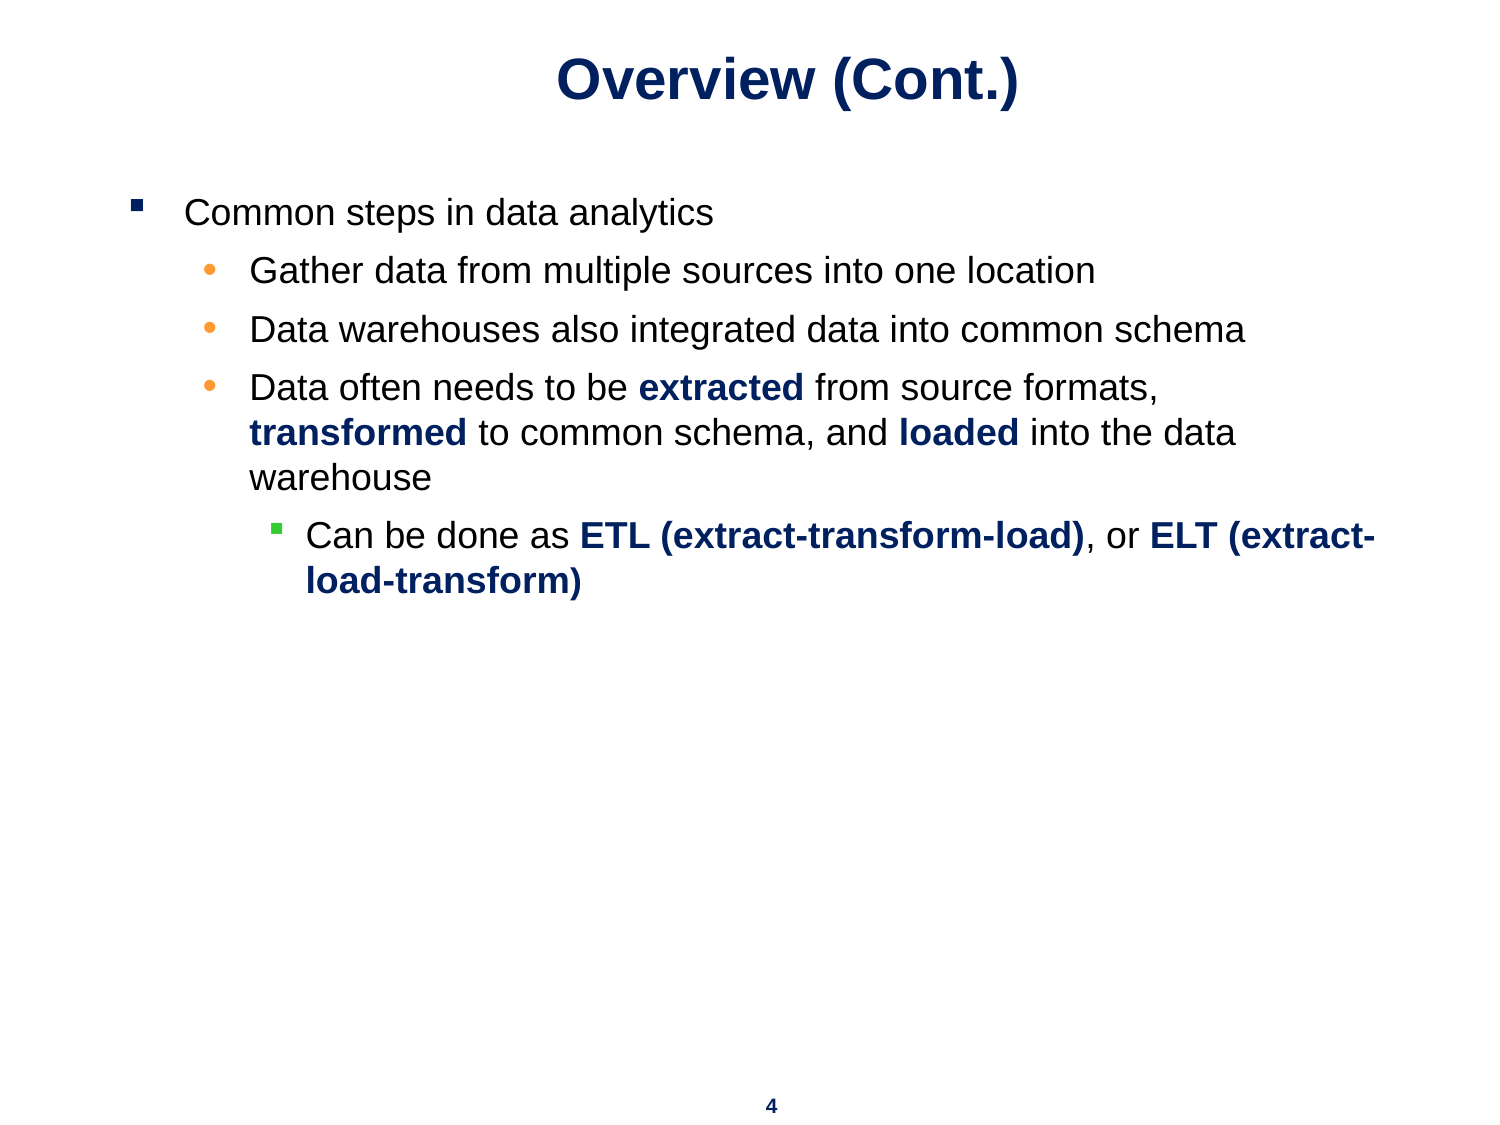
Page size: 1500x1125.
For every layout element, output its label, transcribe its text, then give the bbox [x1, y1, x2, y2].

list Common steps in data analytics Gather data from multiple sources into one location Data warehouses also integrated data into common schema Data often needs to be extracted from source formats, transformed to common schema, and loaded into the data warehouse Can be done as ETL (extract-transform-load), or ELT (extract-load-transform) [112, 180, 1400, 1062]
title Overview (Cont.) [125, 18, 1452, 120]
